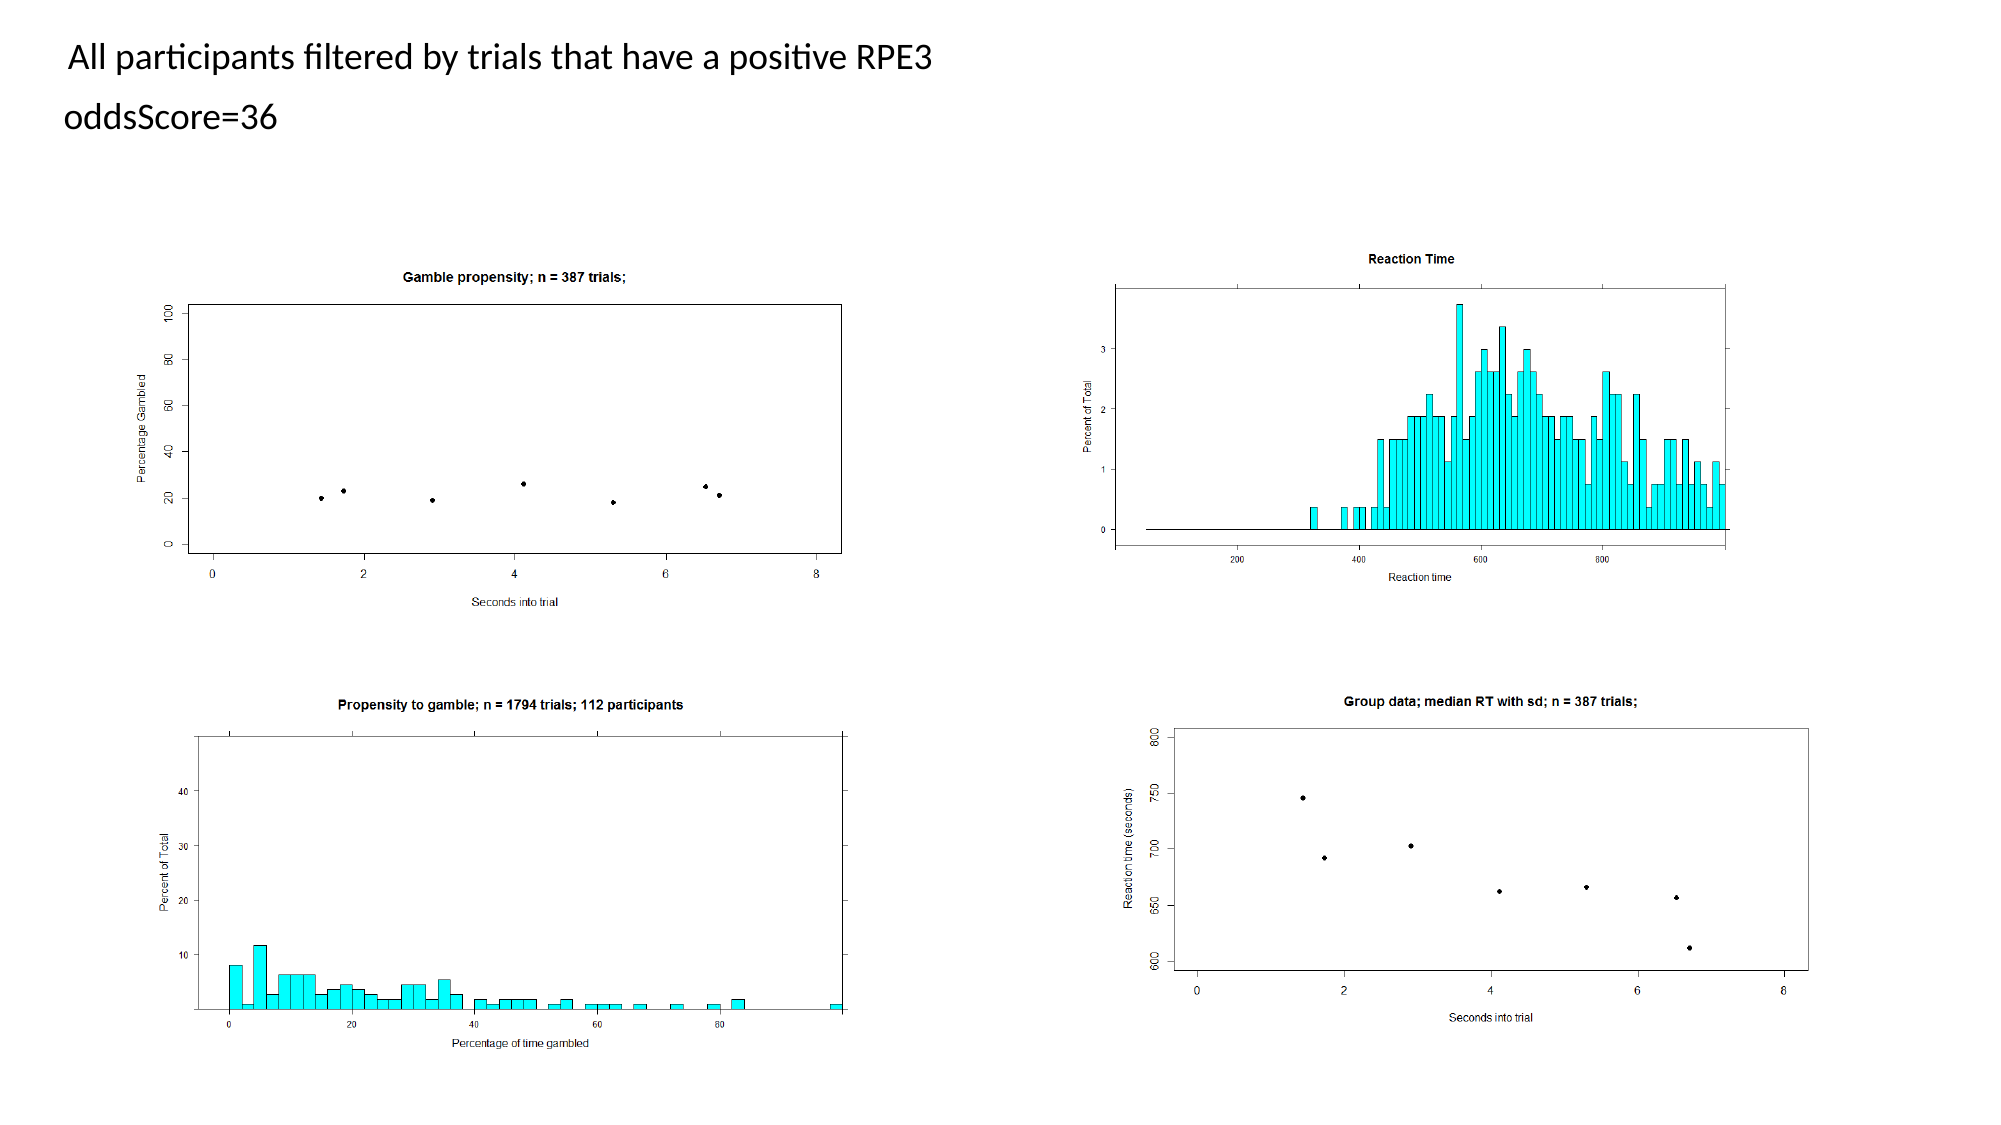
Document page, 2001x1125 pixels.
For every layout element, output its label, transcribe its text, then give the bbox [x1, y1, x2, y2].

picture [1077, 248, 1750, 591]
picture [153, 693, 870, 1058]
picture [1119, 673, 1836, 1038]
text_box All participants filtered by trials that have a positive RPE3 [53, 25, 949, 85]
text_box oddsScore=36 [48, 84, 294, 144]
picture [132, 248, 870, 623]
